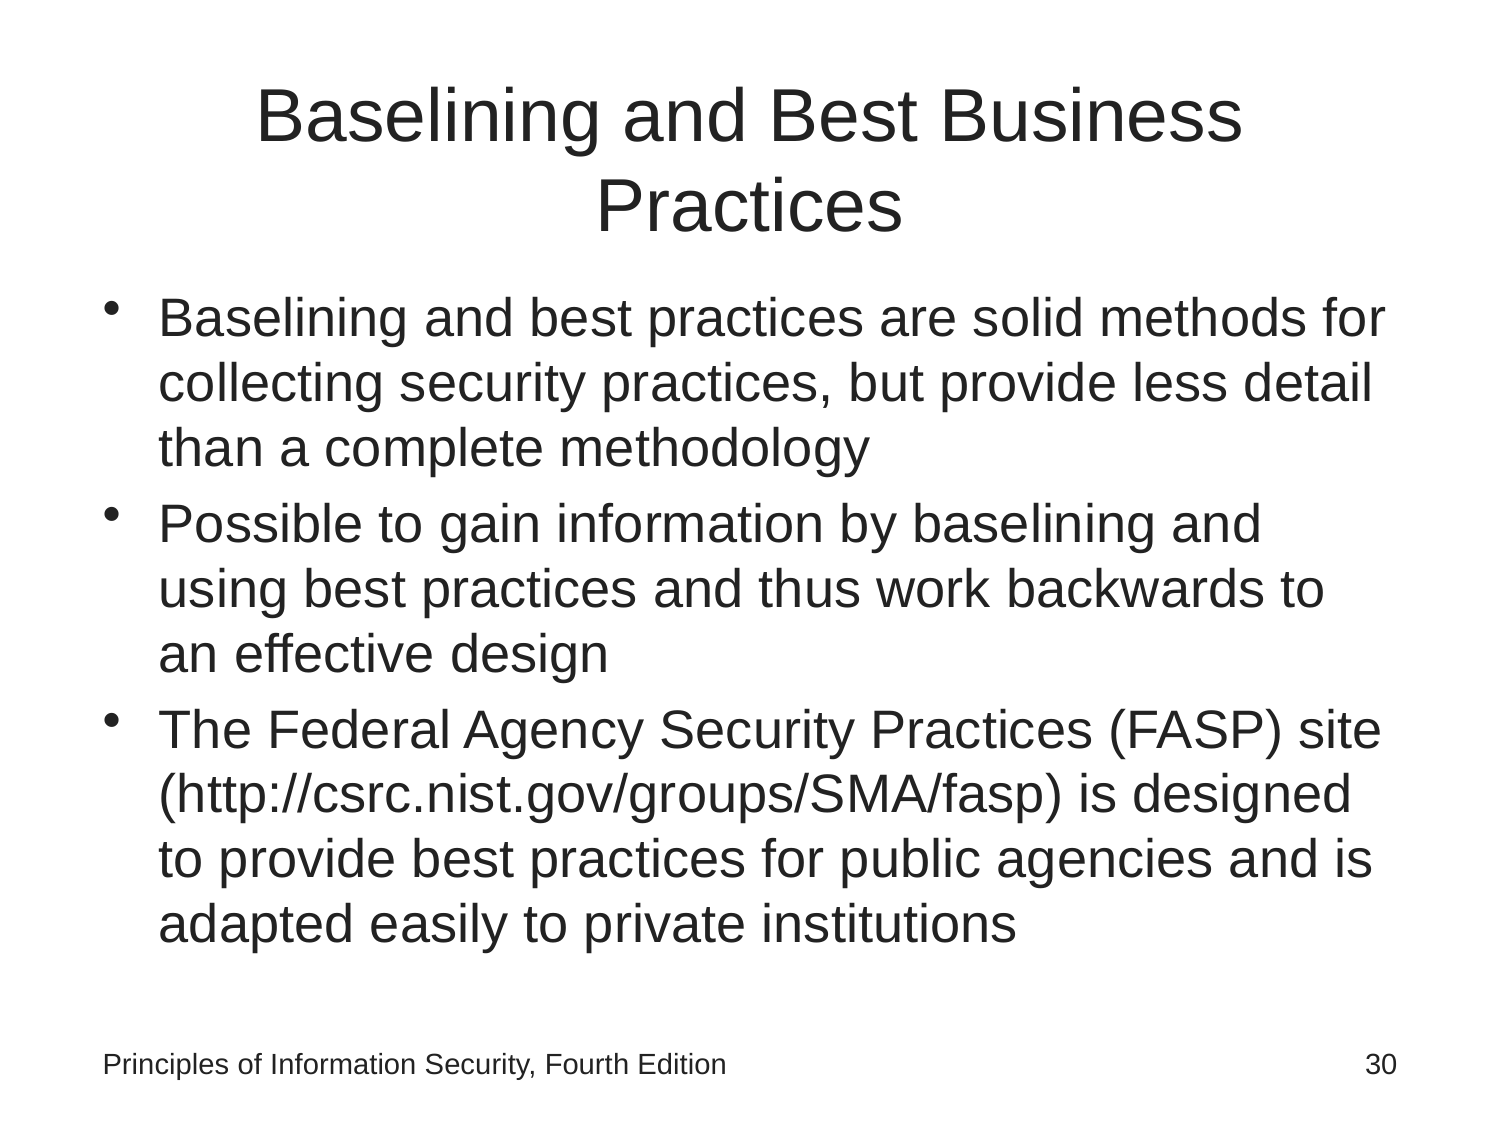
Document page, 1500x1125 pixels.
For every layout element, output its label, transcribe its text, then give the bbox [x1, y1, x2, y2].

footer Principles of Information Security, Fourth Edition [87, 1037, 1051, 1101]
slide_number 30 [1074, 1037, 1413, 1101]
list Baselining and best practices are solid methods for collecting security practices, but provide less detail than a complete methodology Possible to gain information by baselining and using best practices and thus work backwards to an effective design The Federal Agency Security Practices (FASP) site (http://csrc.nist.gov/groups/SMA/fasp) is designed to provide best practices for public agencies and is adapted easily to private institutions [87, 274, 1413, 1026]
title Baselining and Best Business Practices [87, 62, 1413, 251]
